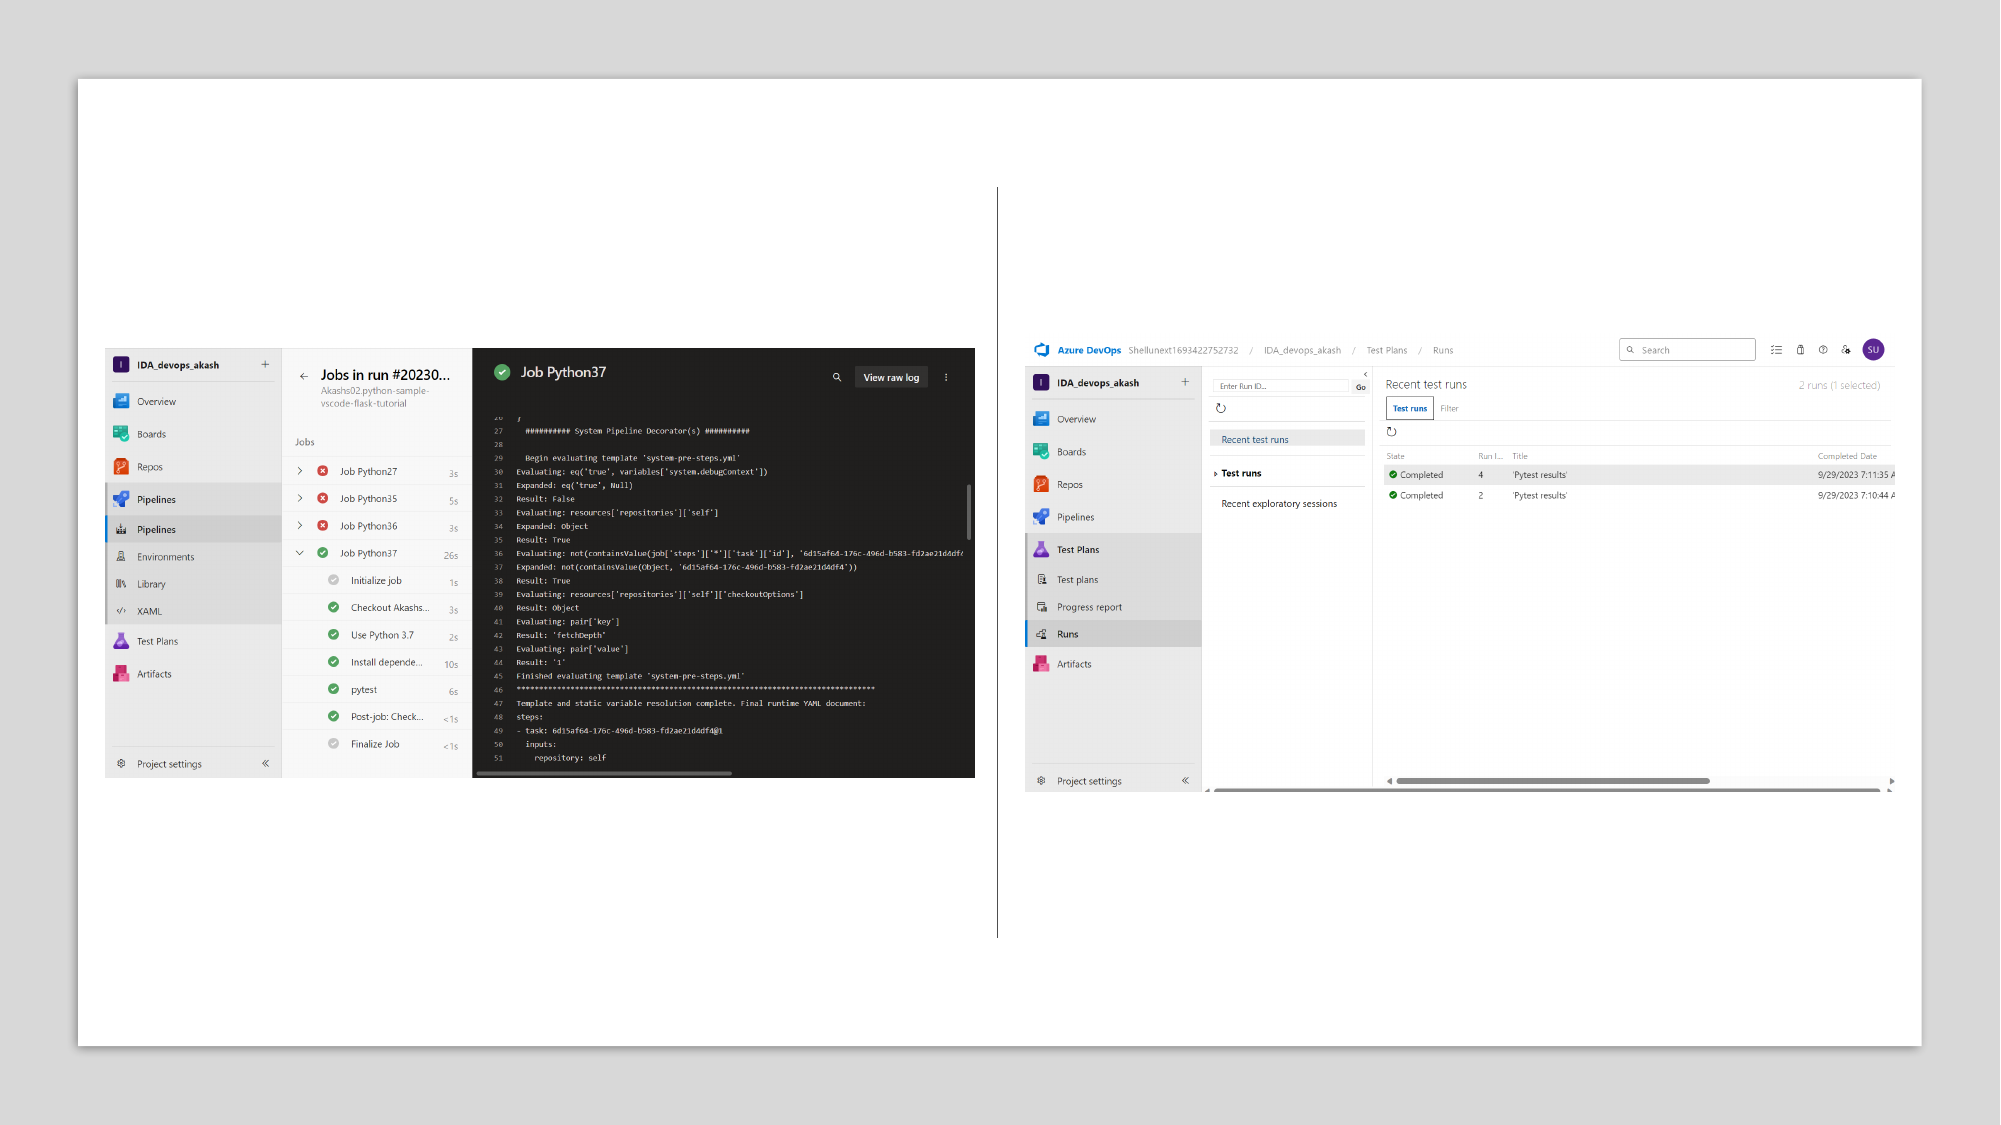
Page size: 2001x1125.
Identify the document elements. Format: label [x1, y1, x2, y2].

picture [1025, 333, 1895, 792]
text_box [0, 0, 2000, 1125]
text_box [77, 78, 1923, 1047]
picture [105, 347, 975, 778]
